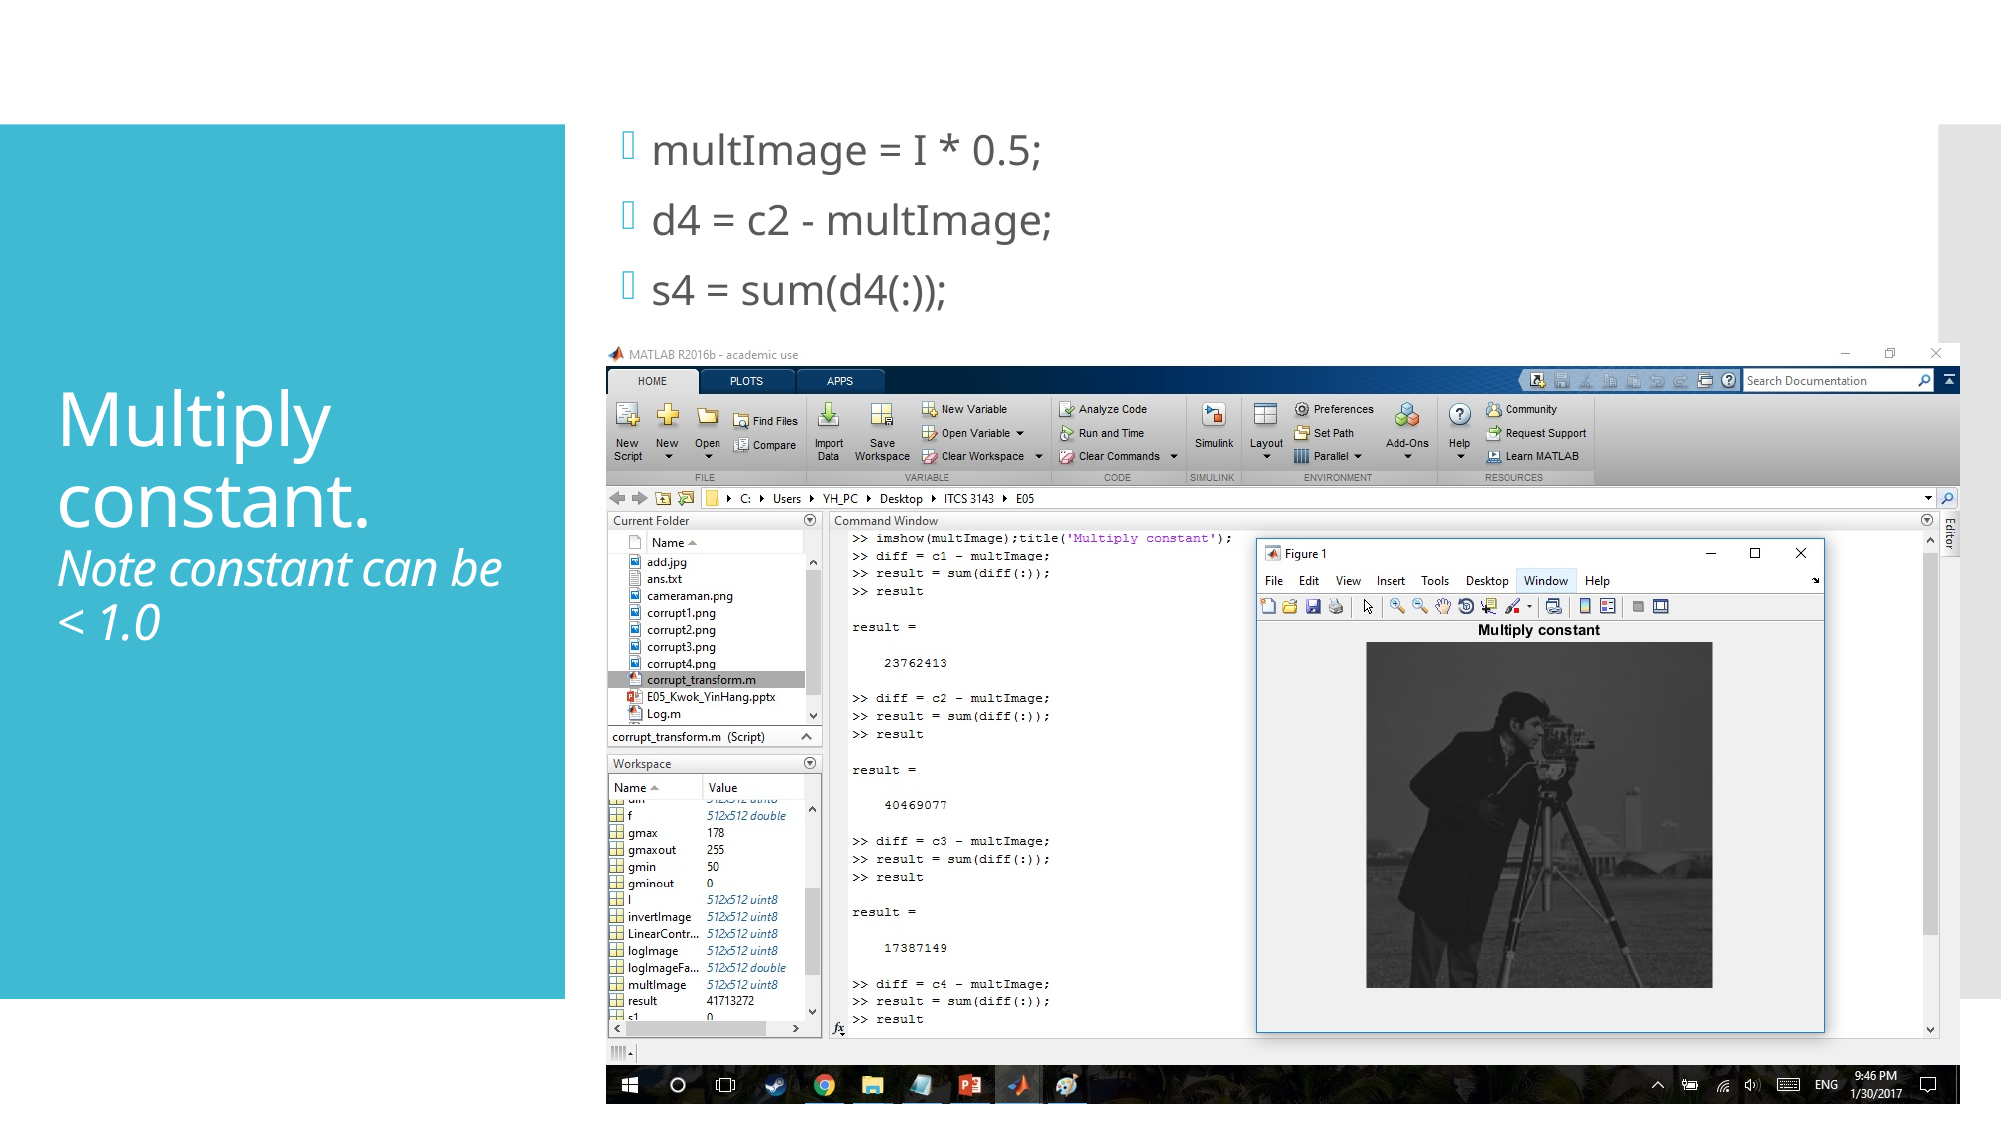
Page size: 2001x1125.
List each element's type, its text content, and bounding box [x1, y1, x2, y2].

picture [606, 343, 1960, 1105]
title Multiply constant. Note constant can be < 1.0 [41, 184, 525, 940]
list multImage = I * 0.5; d4 = c2 - multImage; s4 = sum(d4(:)); [606, 100, 1807, 343]
